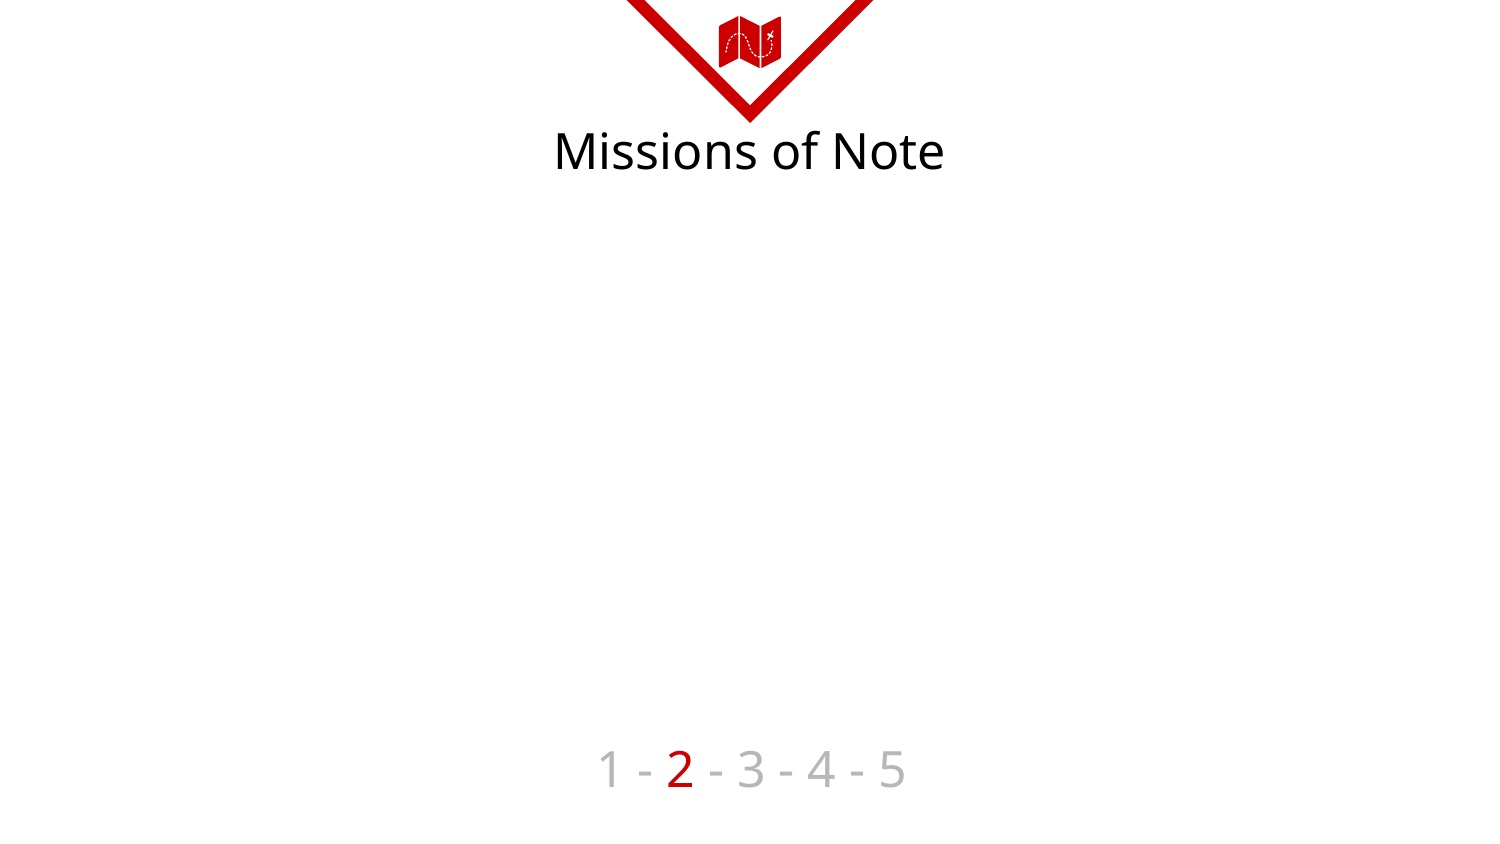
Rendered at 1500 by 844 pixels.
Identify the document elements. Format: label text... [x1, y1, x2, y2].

text_box 1 - 2 - 3 - 4 - 5 [350, 722, 1153, 844]
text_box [718, 15, 782, 69]
title Missions of Note [169, 104, 1331, 193]
